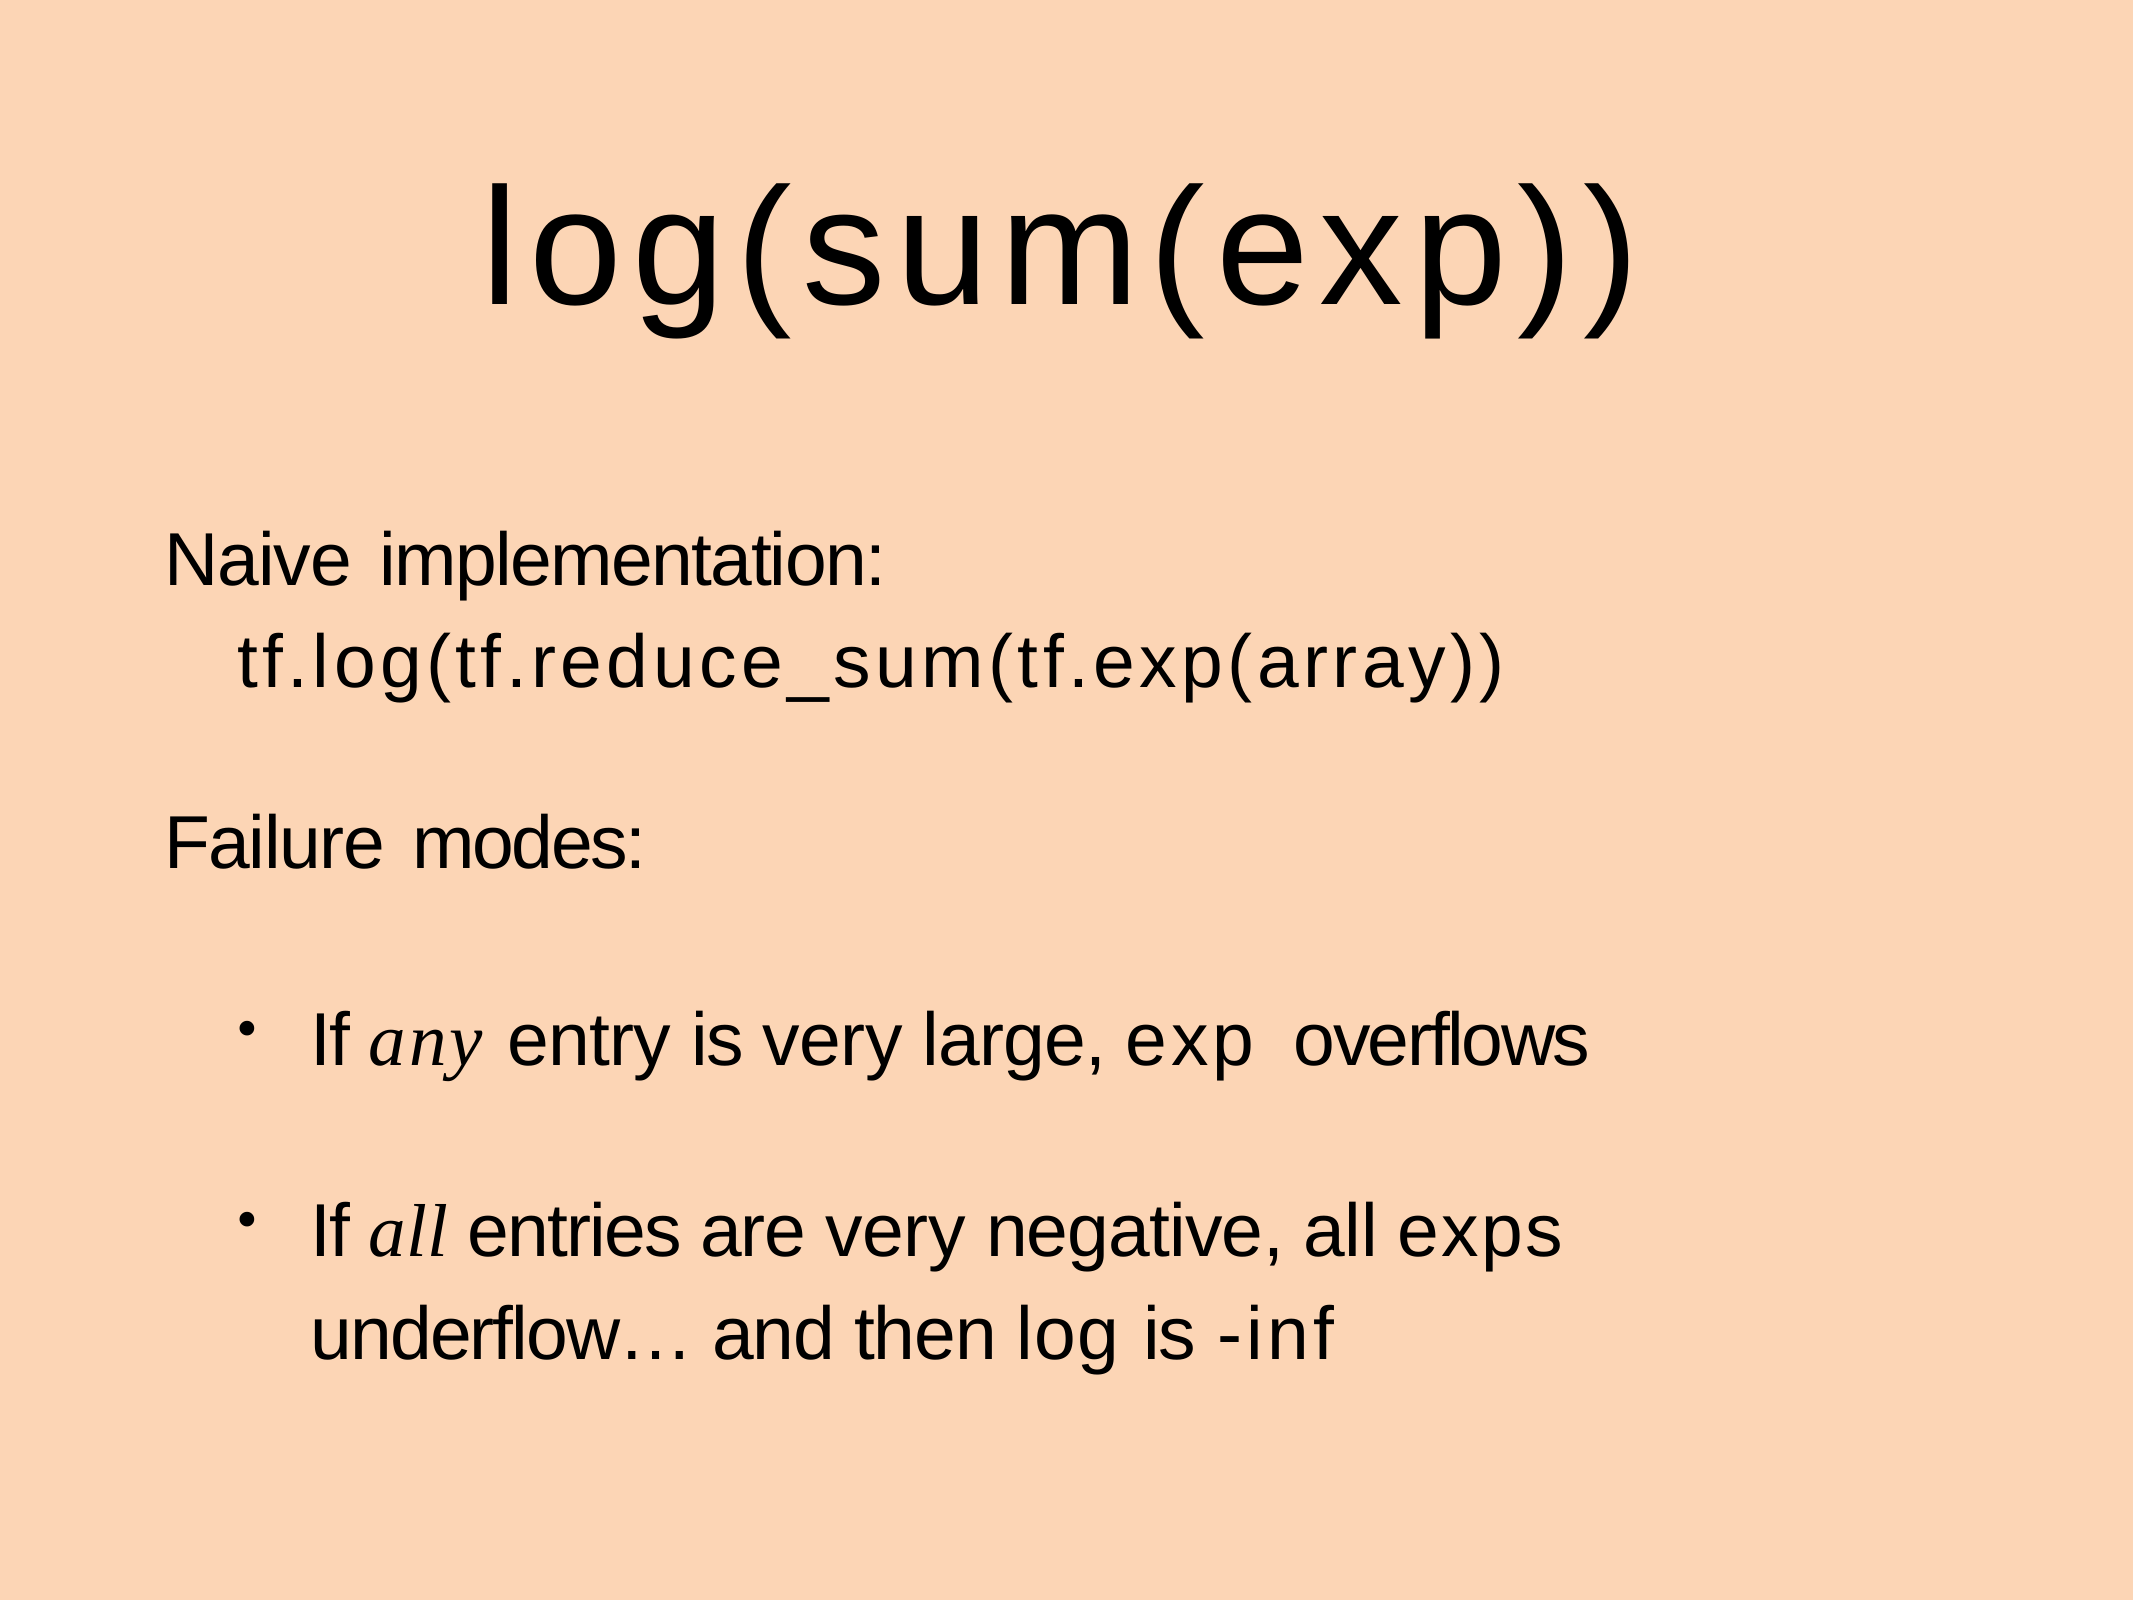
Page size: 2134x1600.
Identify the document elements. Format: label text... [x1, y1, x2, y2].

title log(sum(exp)) [479, 135, 1655, 405]
text_box Naive implementation: tf.log(tf.reduce_sum(tf.exp(array)) Failure modes: If any entry is very large, exp overflows If all entries are very negative, all exps underflow… and then log is -inf [156, 496, 1629, 1375]
